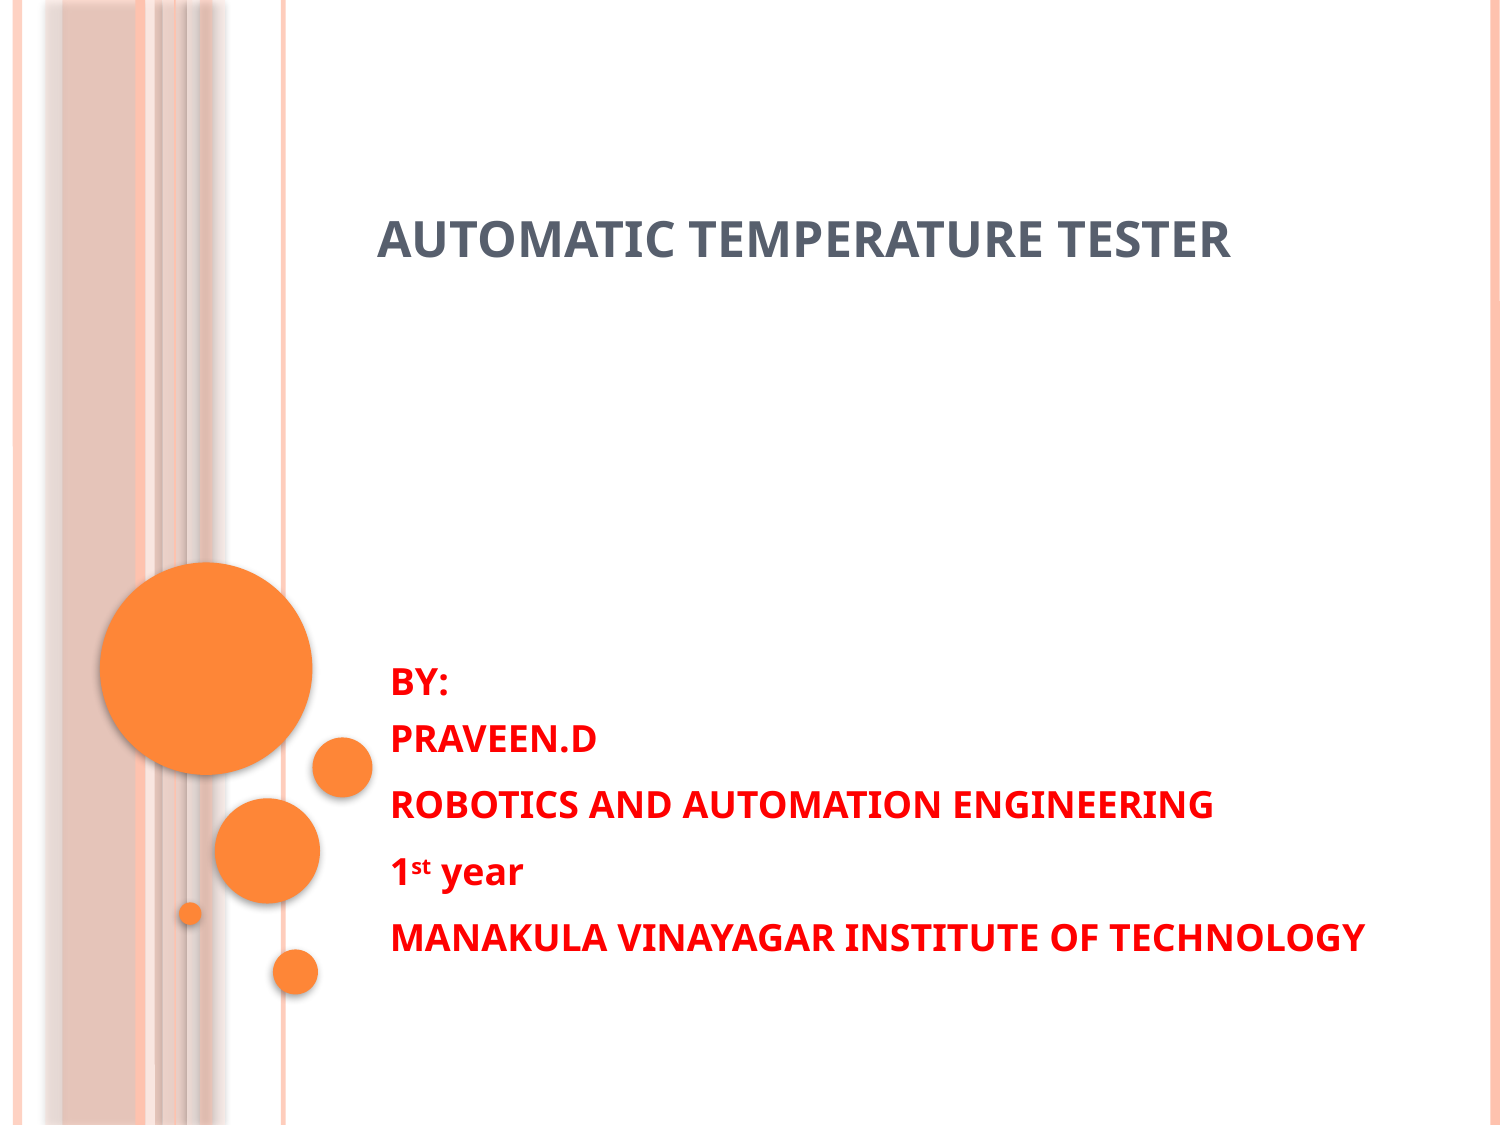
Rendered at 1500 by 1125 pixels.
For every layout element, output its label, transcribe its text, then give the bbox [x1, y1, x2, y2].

subtitle BY: PRAVEEN.D ROBOTICS AND AUTOMATION ENGINEERING 1st year MANAKULA VINAYAGAR INSTITUTE OF TECHNOLOGY [375, 650, 1450, 1000]
title Automatic temperature tester [362, 162, 1375, 275]
